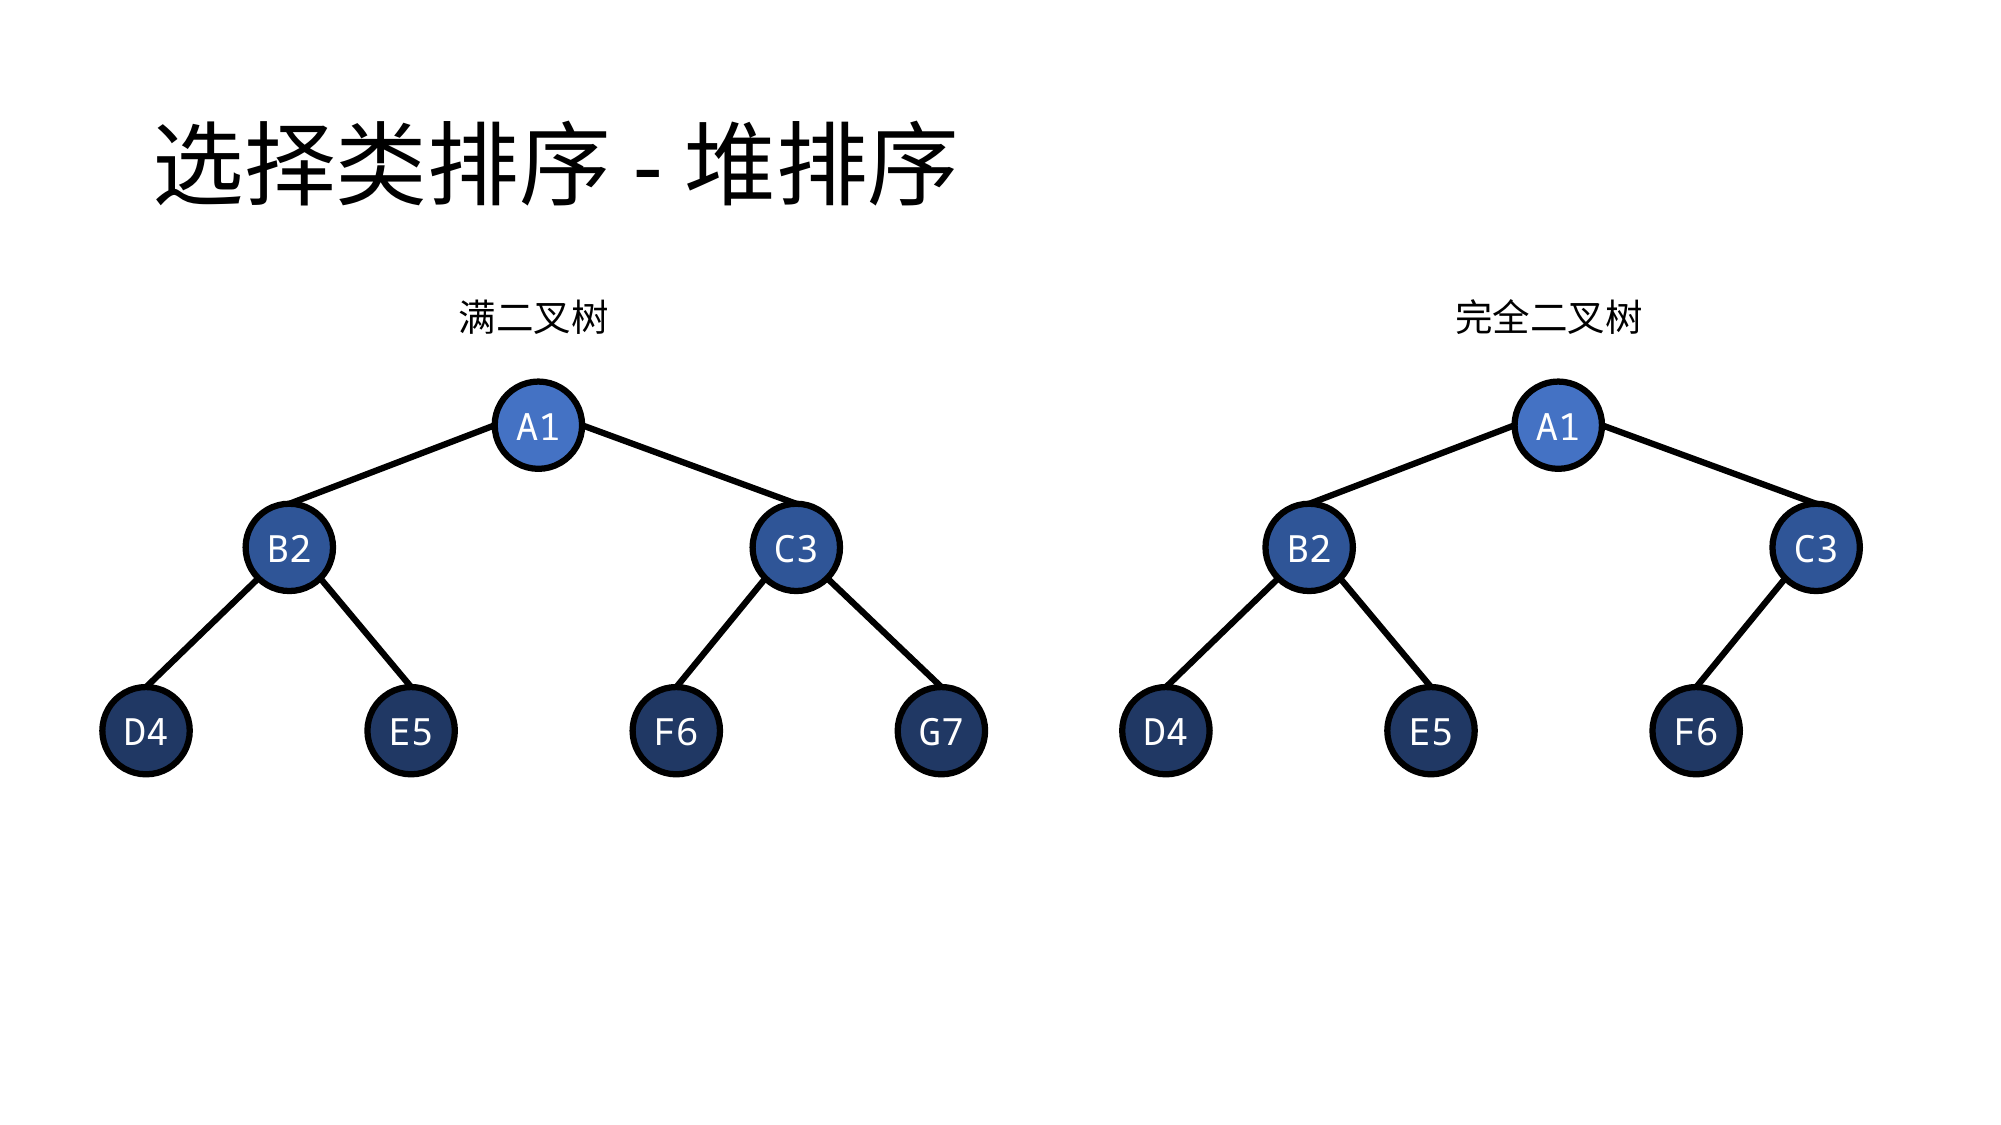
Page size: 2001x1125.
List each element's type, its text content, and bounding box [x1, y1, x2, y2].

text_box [582, 425, 797, 504]
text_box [1340, 578, 1431, 688]
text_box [1165, 578, 1279, 688]
text_box C3 [1771, 502, 1861, 593]
text_box D4 [101, 686, 191, 776]
text_box E5 [1386, 686, 1476, 776]
text_box A1 [493, 380, 583, 470]
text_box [320, 578, 412, 688]
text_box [1696, 578, 1786, 688]
text_box A1 [1513, 380, 1603, 470]
text_box B2 [244, 502, 335, 593]
text_box G7 [896, 686, 987, 776]
text_box B2 [1264, 502, 1354, 593]
text_box F6 [631, 686, 722, 776]
text_box E5 [366, 686, 456, 776]
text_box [1602, 425, 1817, 504]
text_box D4 [1121, 686, 1211, 776]
text_box C3 [751, 502, 842, 593]
text_box 完全二叉树 [1402, 287, 1697, 347]
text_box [827, 578, 942, 688]
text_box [289, 425, 495, 504]
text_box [1309, 425, 1515, 504]
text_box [146, 578, 259, 688]
text_box 满二叉树 [386, 287, 681, 347]
title 选择类排序-堆排序 [137, 59, 1863, 278]
text_box F6 [1651, 686, 1741, 776]
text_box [676, 578, 766, 688]
